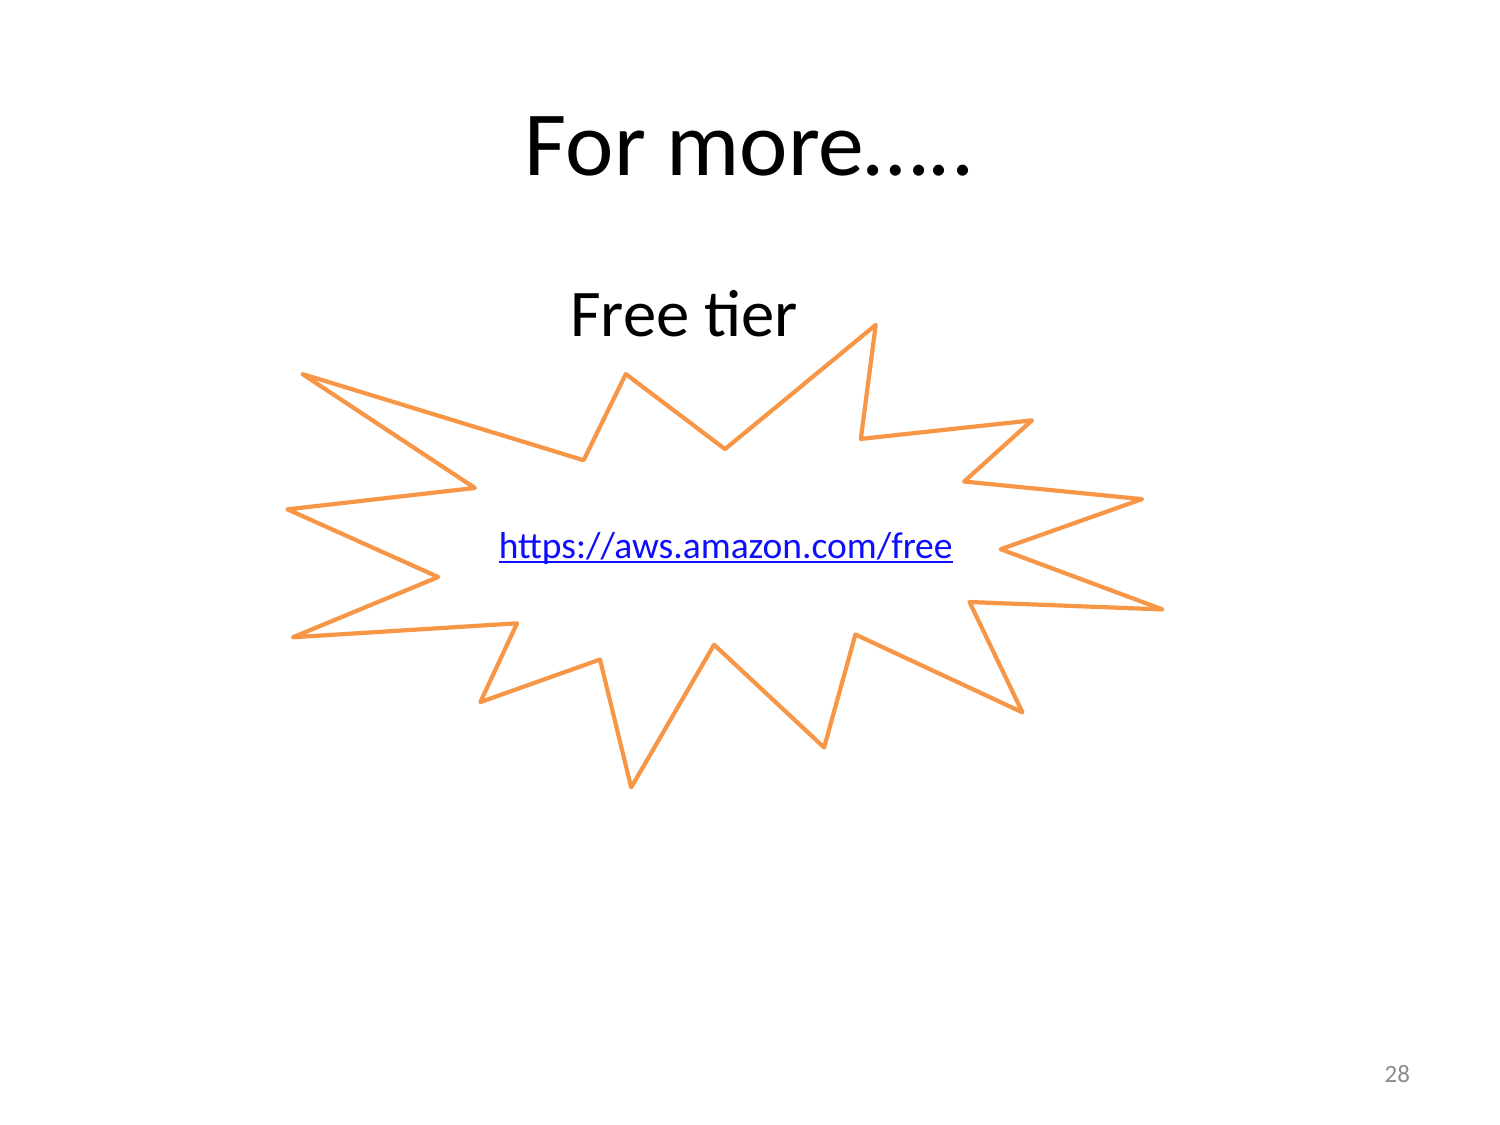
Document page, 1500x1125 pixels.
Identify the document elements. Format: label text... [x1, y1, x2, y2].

text_box https://aws.amazon.com/free [484, 513, 969, 574]
title For more….. [75, 45, 1425, 233]
text_box [285, 323, 1165, 790]
list Free tier [75, 262, 1425, 1005]
slide_number 28 [1074, 1042, 1425, 1103]
